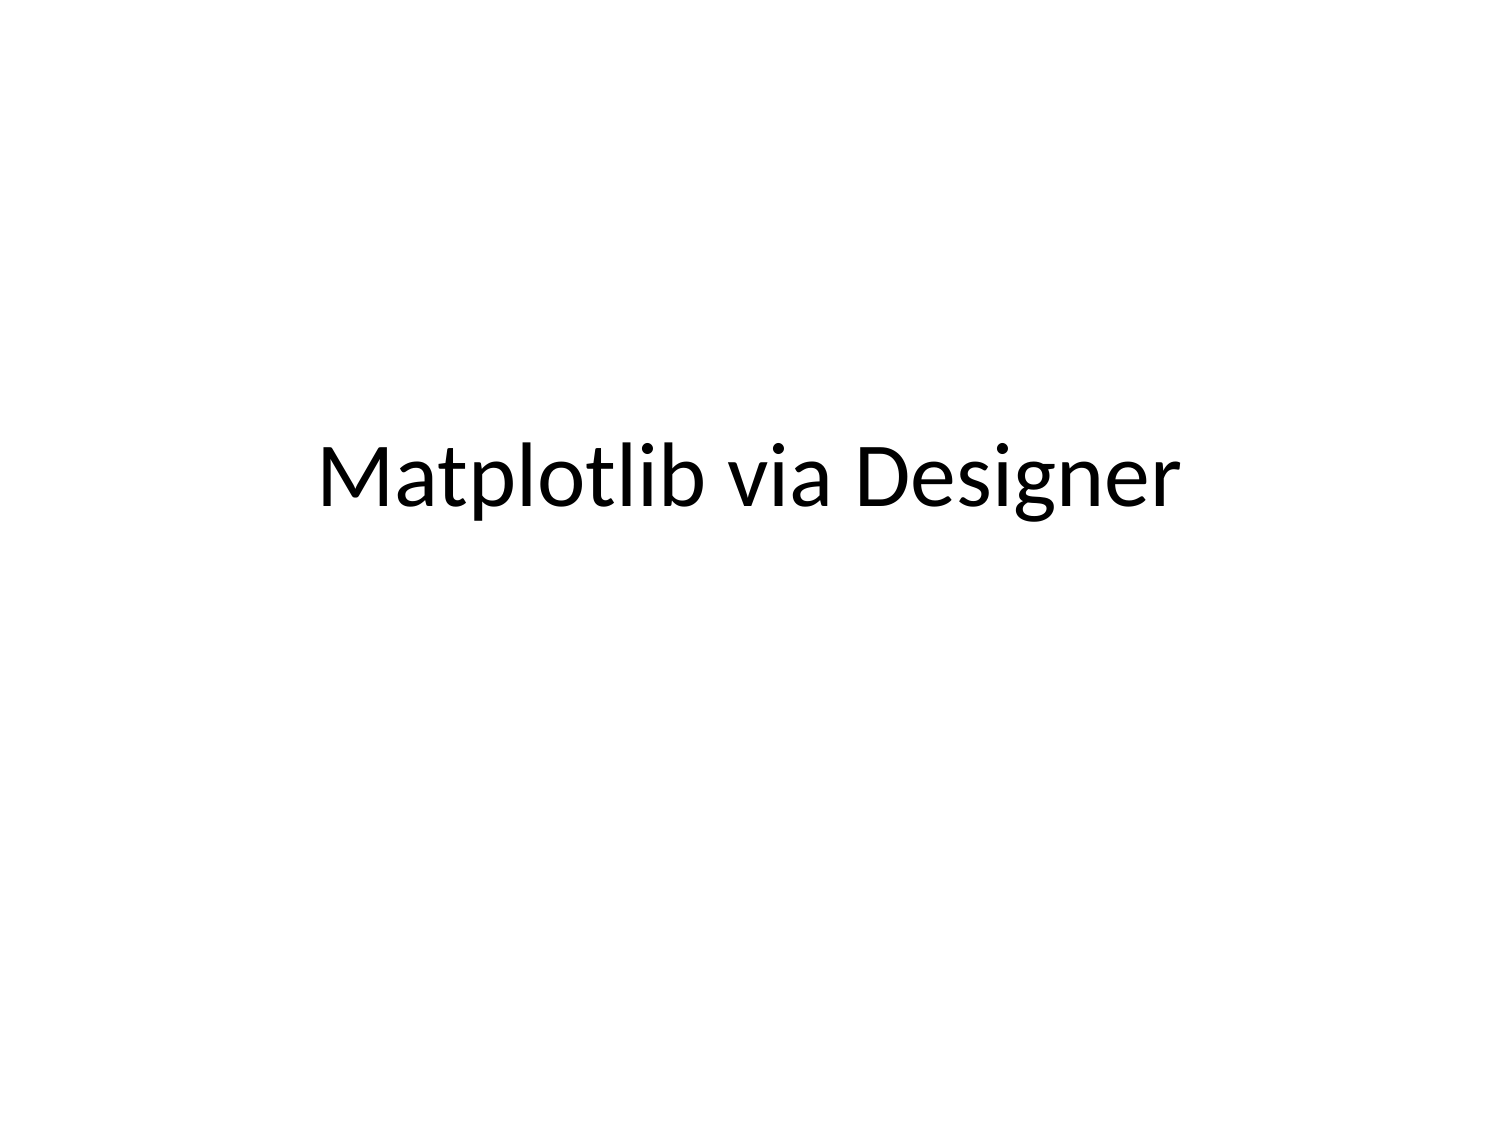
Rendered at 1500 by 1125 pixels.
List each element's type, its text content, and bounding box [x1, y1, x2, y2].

title Matplotlib via Designer [112, 349, 1388, 591]
